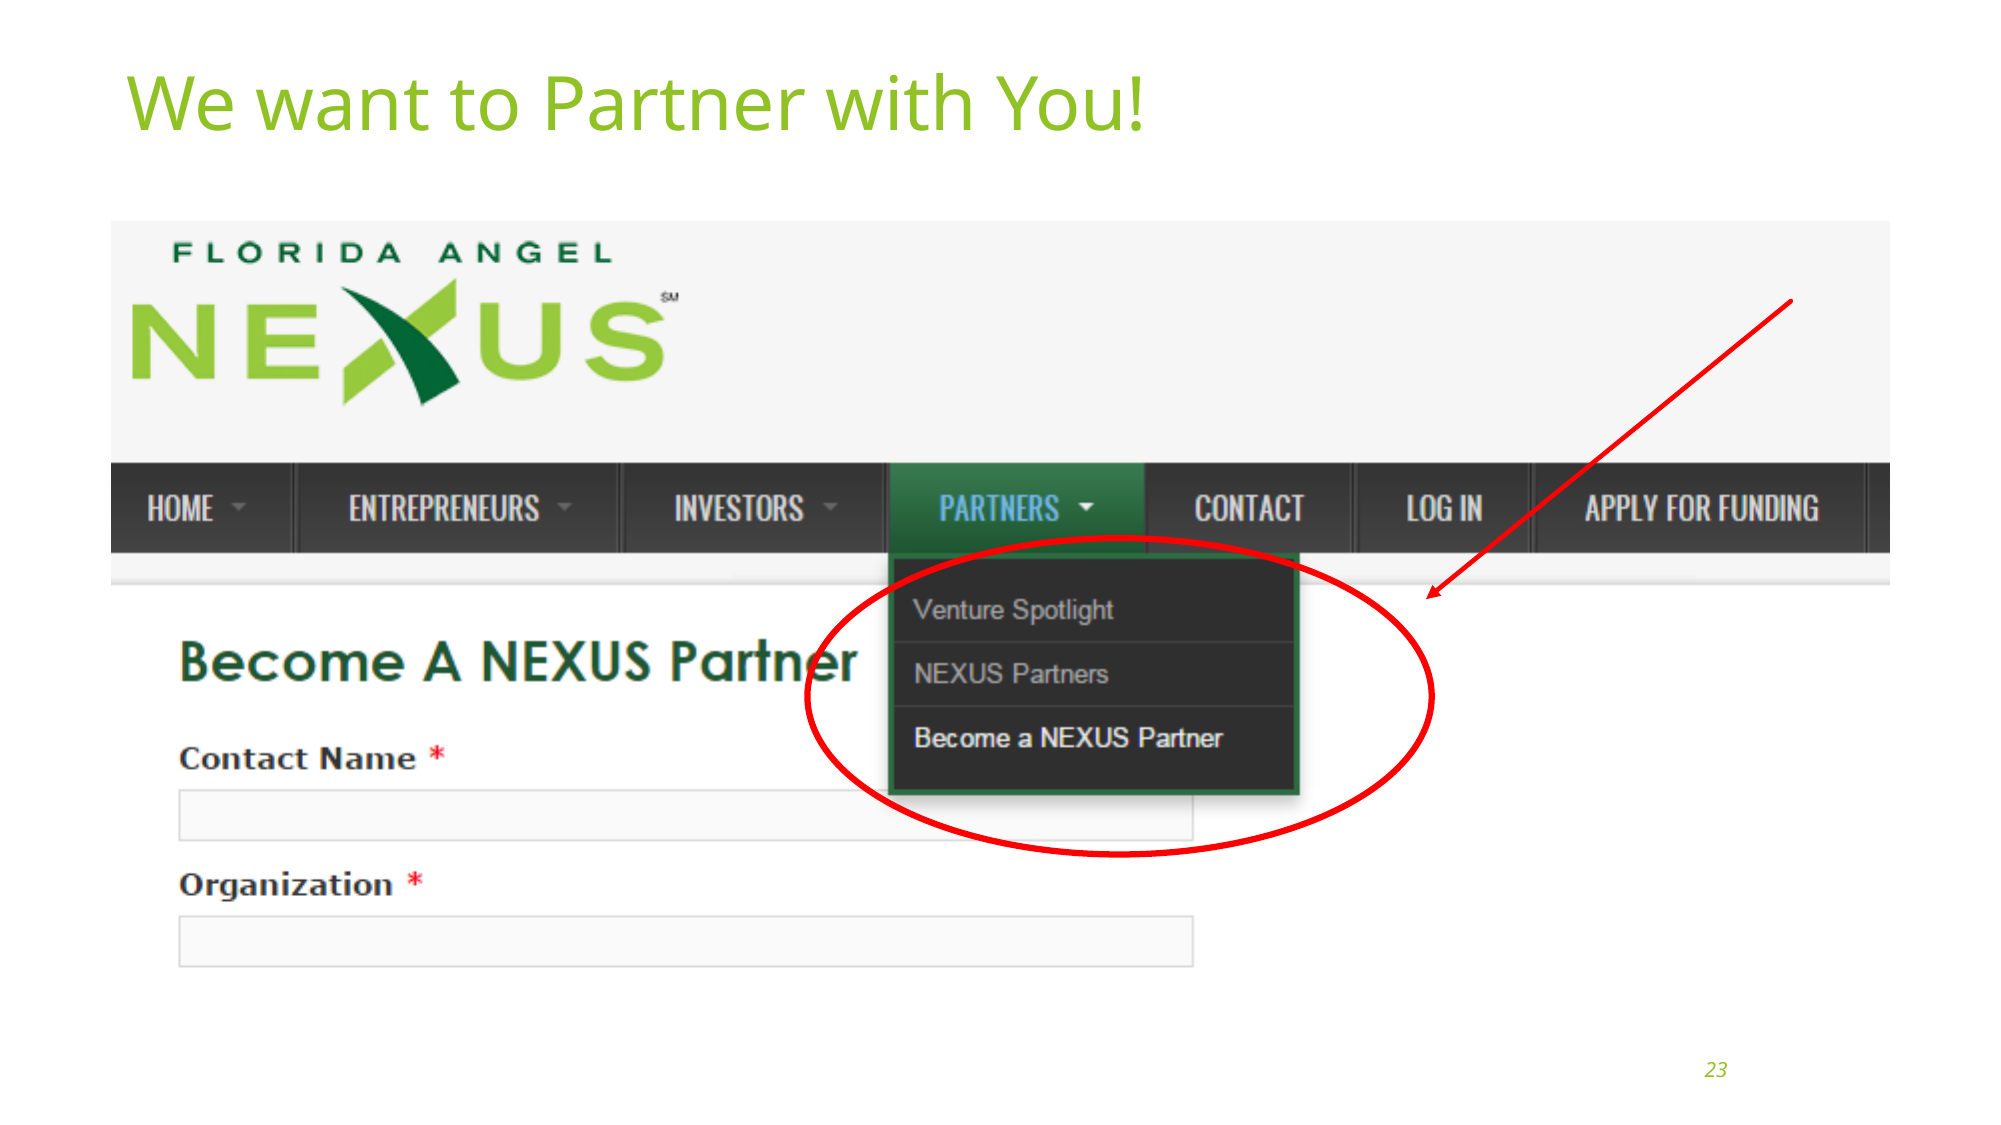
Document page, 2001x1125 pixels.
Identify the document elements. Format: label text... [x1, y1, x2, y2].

title We want to Partner with You! [111, 48, 1744, 186]
picture [110, 221, 1891, 978]
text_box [1425, 300, 1792, 600]
slide_number 23 [1630, 1040, 1743, 1101]
